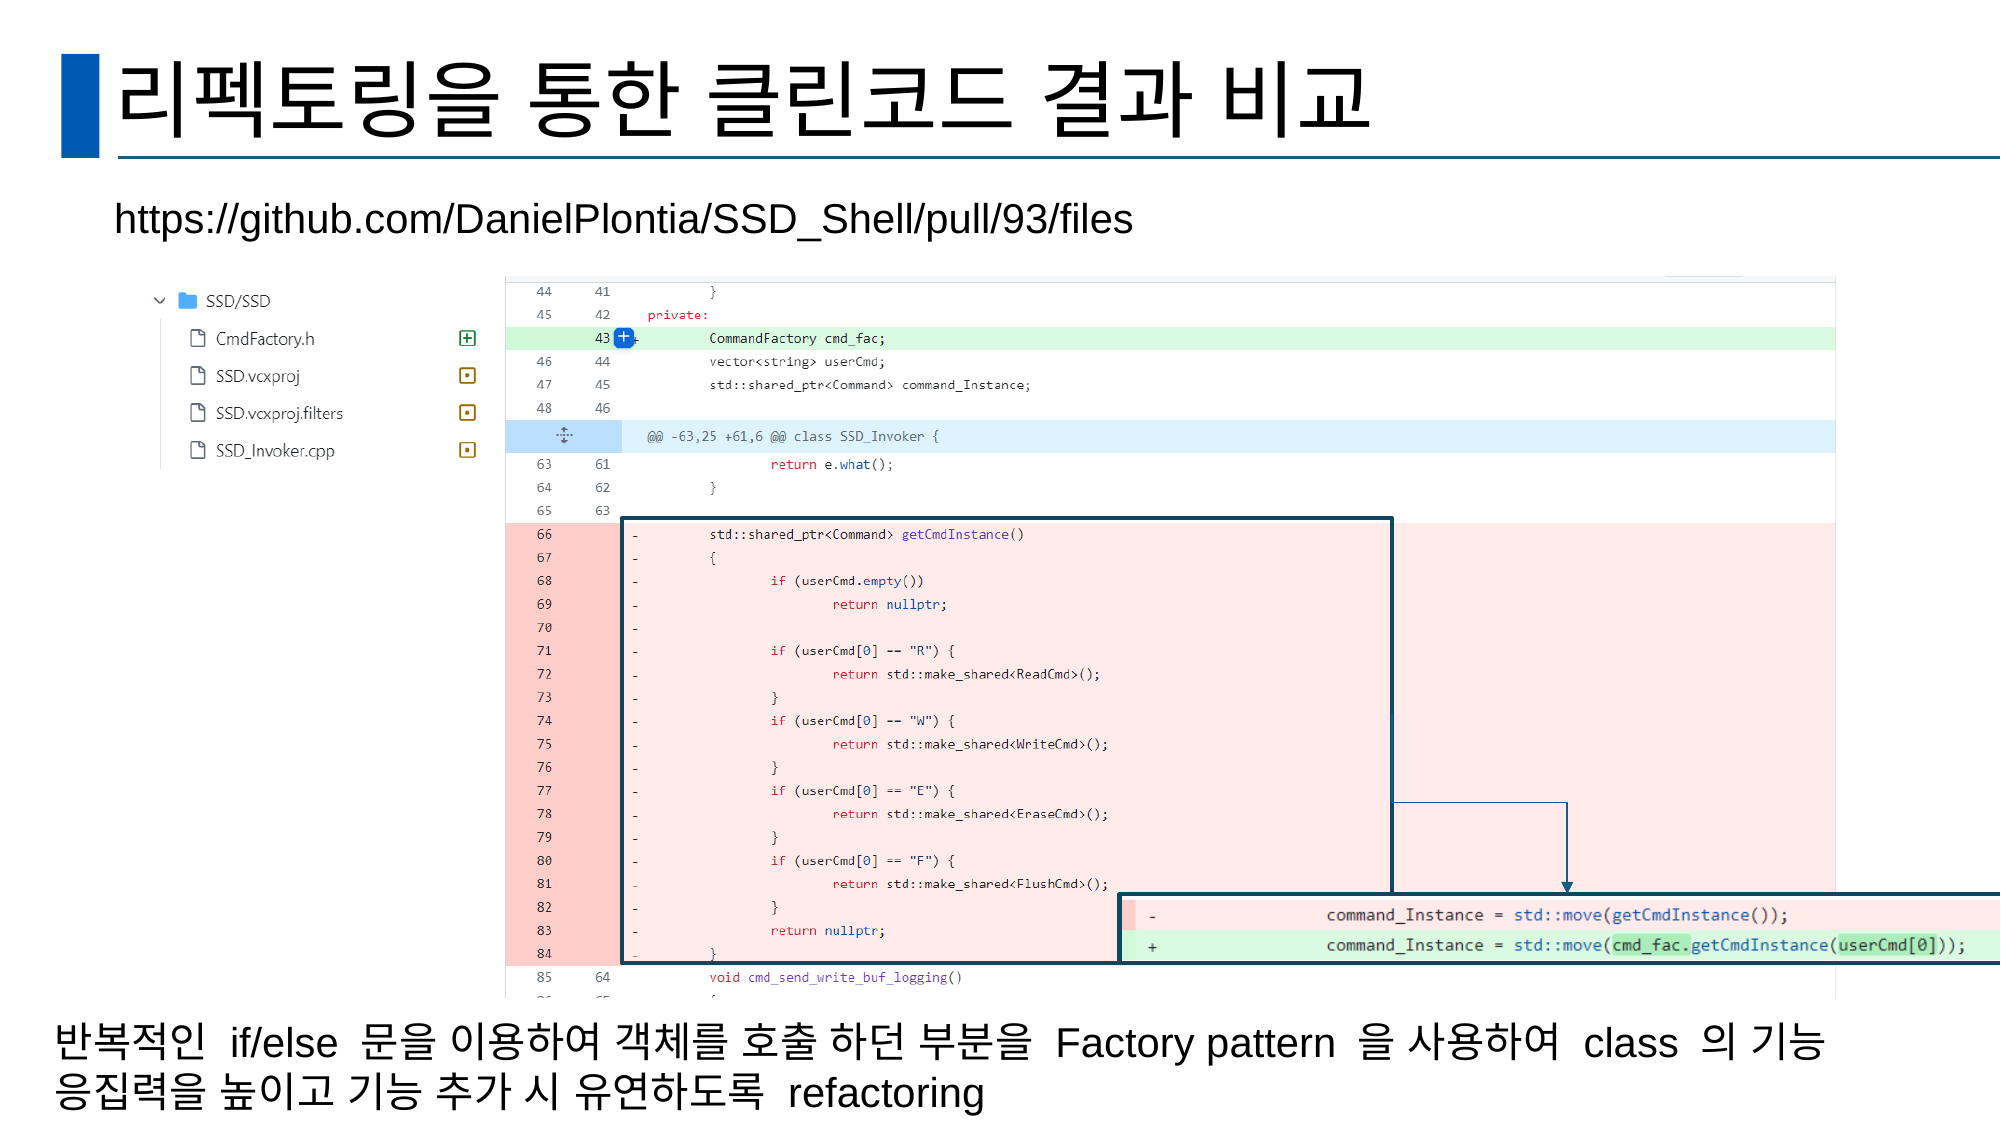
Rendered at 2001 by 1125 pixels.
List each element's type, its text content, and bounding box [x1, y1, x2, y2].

title 리펙토링을 통한 클린코드 결과 비교 [99, 50, 1825, 158]
picture [137, 276, 2000, 998]
text_box 반복적인 if/else 문을 이용하여 객체를 호출 하던 부분을 Factory pattern 을 사용하여 class 의 기능 응집력을 높이고 기능 추가 시 유연하도록 refactoring [39, 1008, 1922, 1124]
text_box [1388, 715, 1571, 892]
text_box https://github.com/DanielPlontia/SSD_Shell/pull/93/files [99, 184, 1255, 250]
